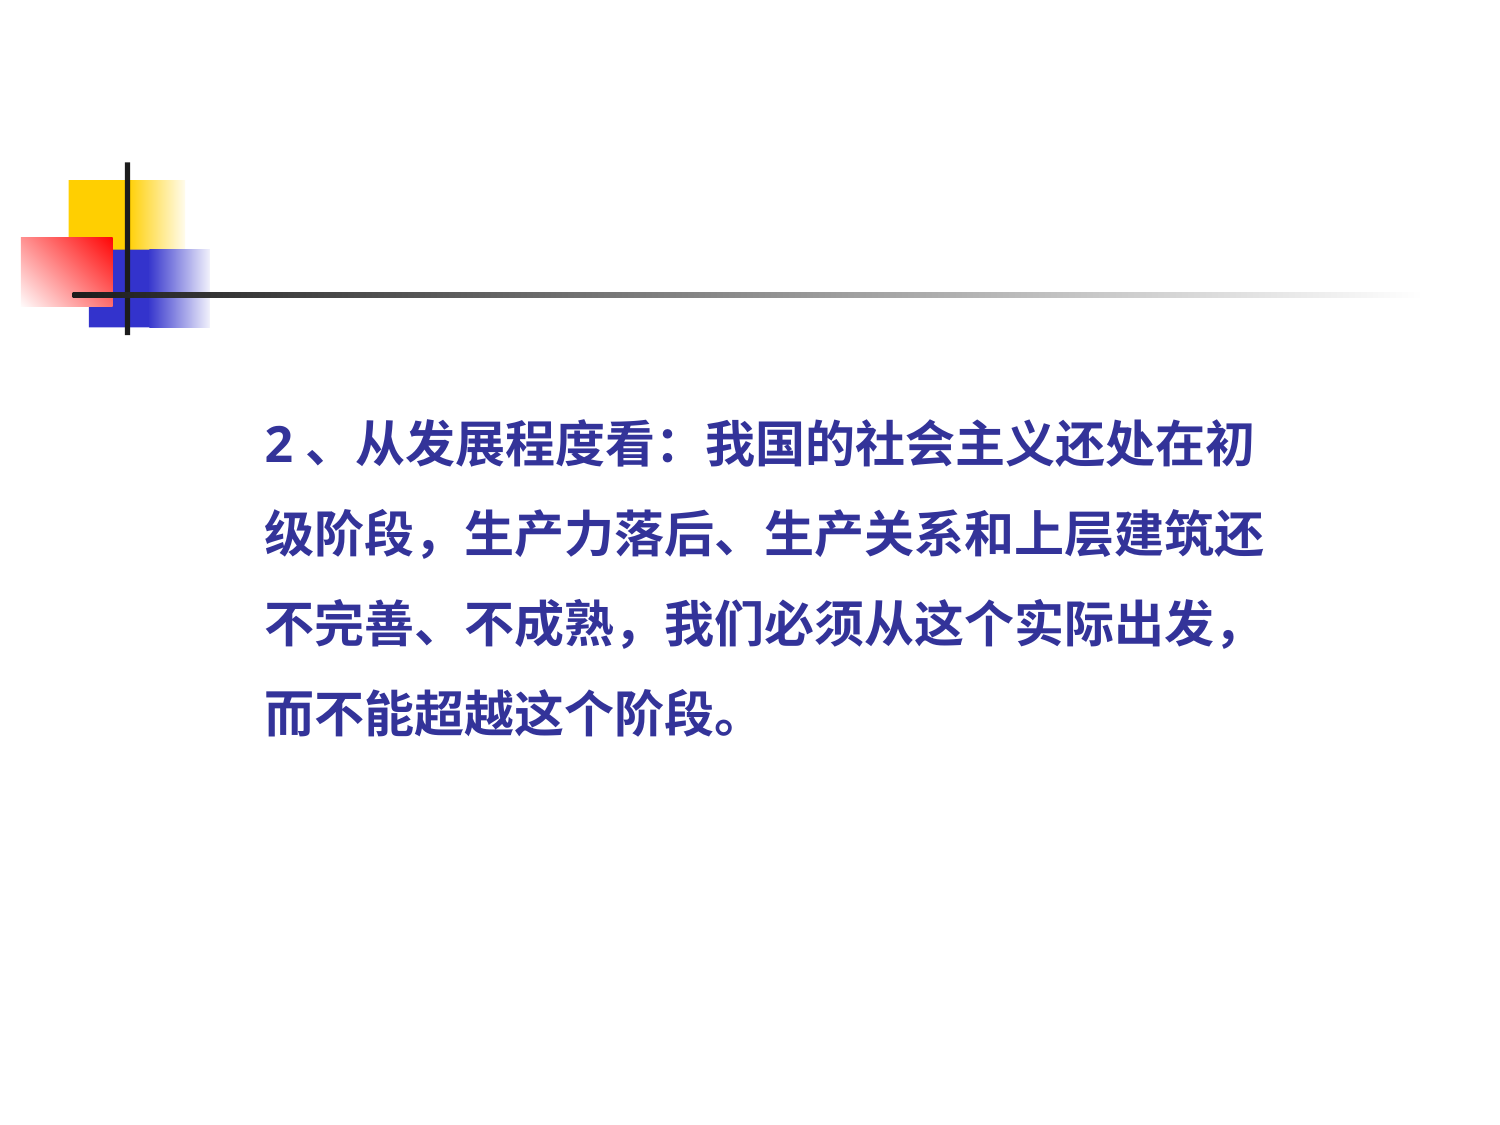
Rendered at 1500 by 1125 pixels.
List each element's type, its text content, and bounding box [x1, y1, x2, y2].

text_box 2、从发展程度看：我国的社会主义还处在初级阶段，生产力落后、生产关系和上层建筑还不完善、不成熟，我们必须从这个实际出发，而不能超越这个阶段。 [249, 374, 1300, 750]
